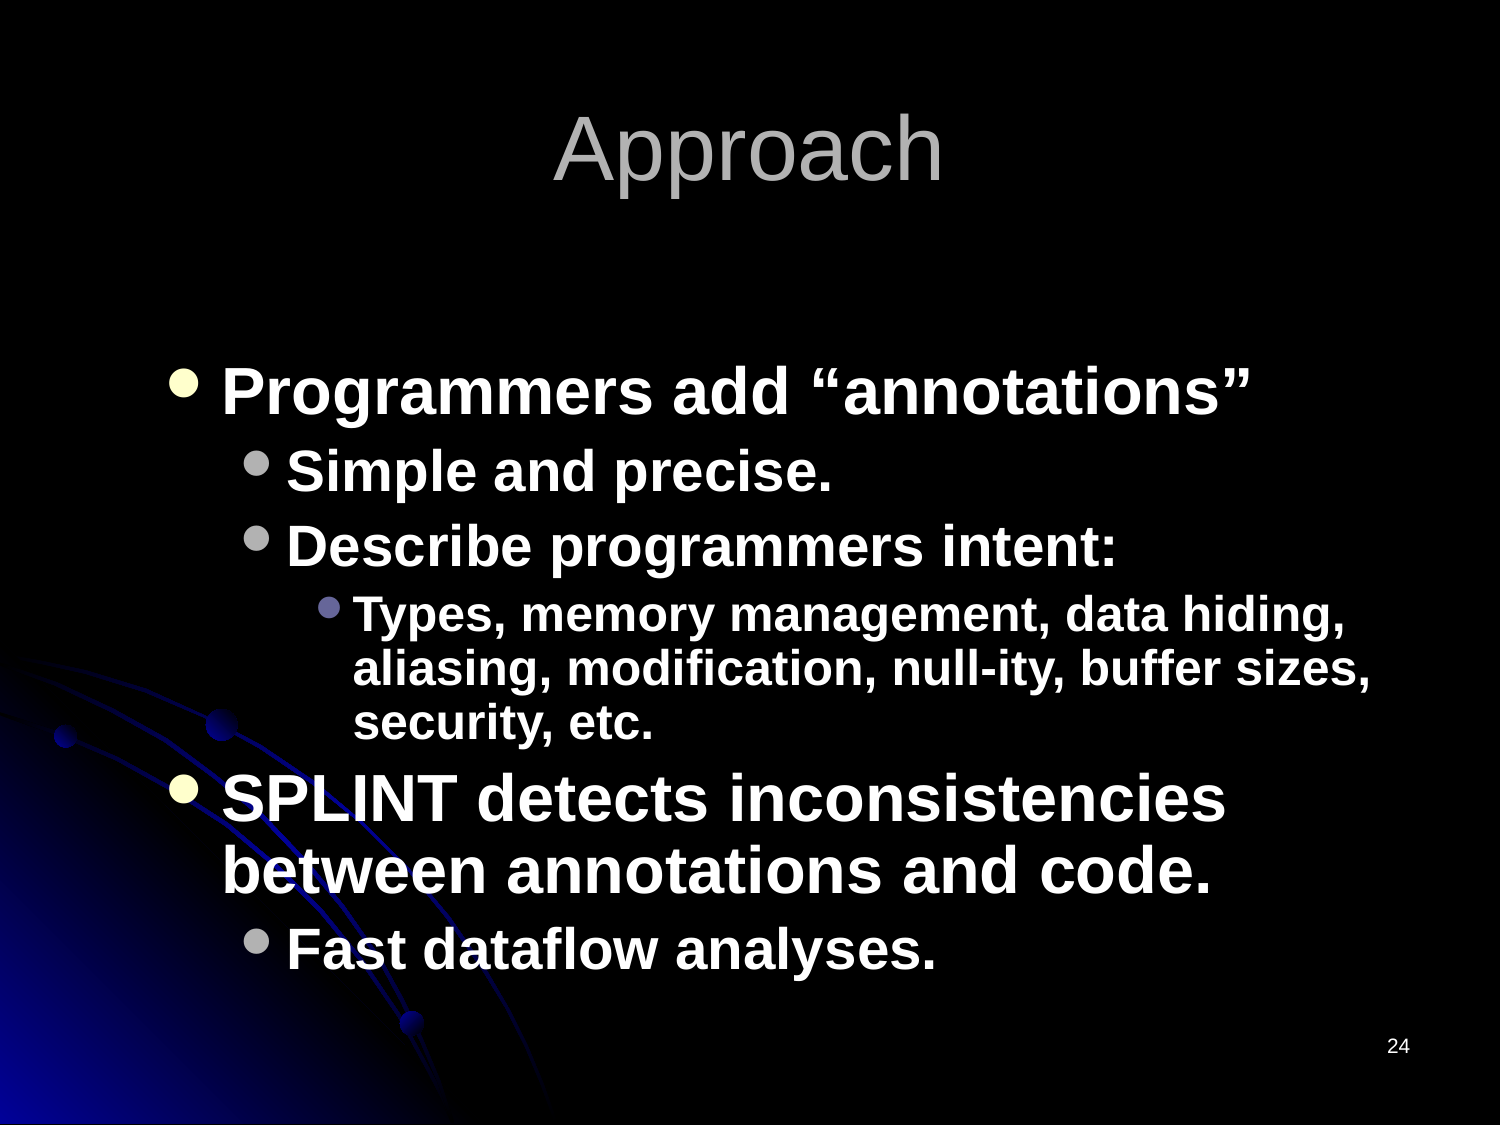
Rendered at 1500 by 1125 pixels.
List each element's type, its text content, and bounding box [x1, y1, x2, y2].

title Approach [112, 49, 1388, 238]
list Programmers add “annotations” Simple and precise. Describe programmers intent: Types, memory management, data hiding, aliasing, modification, null-ity, buffer sizes, security, etc. SPLINT detects inconsistencies between annotations and code. Fast dataflow analyses. [149, 349, 1426, 1026]
slide_number 24 [1074, 1026, 1426, 1101]
